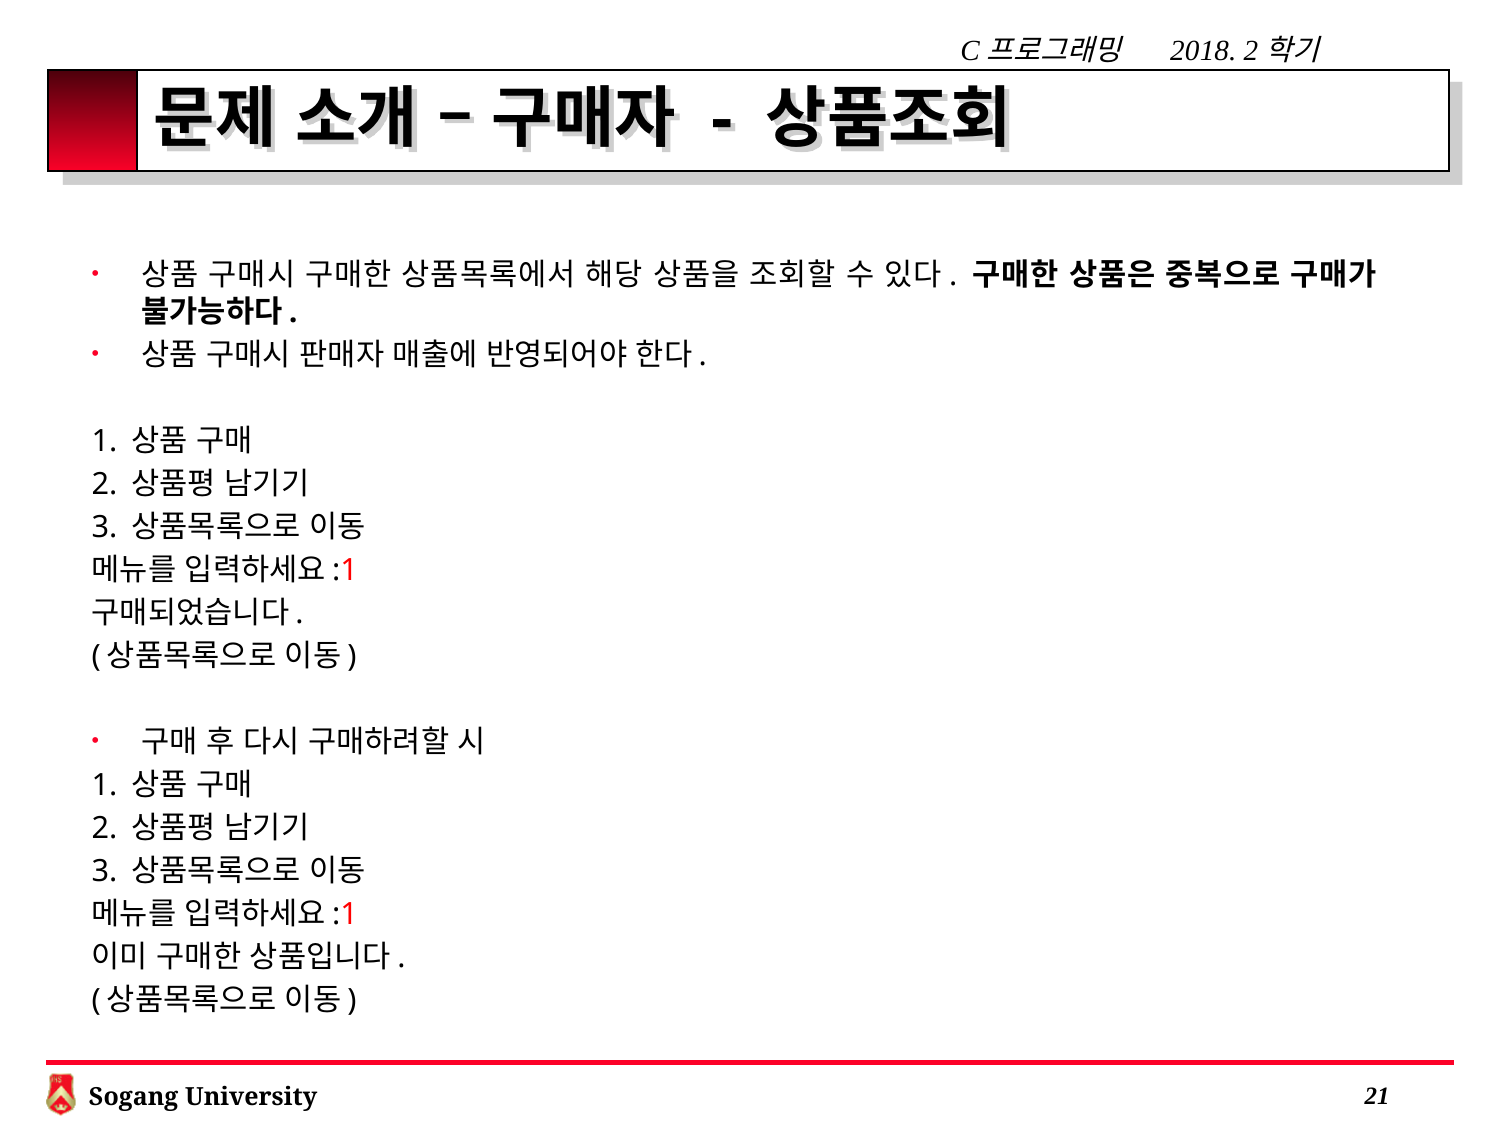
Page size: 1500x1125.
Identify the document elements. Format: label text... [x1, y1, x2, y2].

title 문제 소개 – 구매자 - 상품조회 [138, 65, 1455, 179]
picture [44, 1068, 80, 1119]
list 상품 구매시 구매한 상품목록에서 해당 상품을 조회할 수 있다. 구매한 상품은 중복으로 구매가 불가능하다. 상품 구매시 판매자 매출에 반영되어야 한다. 1. 상품 구매 2. 상품평 남기기 3. 상품목록으로 이동 메뉴를 입력하세요:1 구매되었습니다. (상품목록으로 이동) 구매 후 다시 구매하려할 시 1. 상품 구매 2. 상품평 남기기 3. 상품목록으로 이동 메뉴를 입력하세요:1 이미 구매한 상품입니다. (상품목록으로 이동) [76, 246, 1393, 1032]
slide_number 20 [1287, 1070, 1405, 1119]
